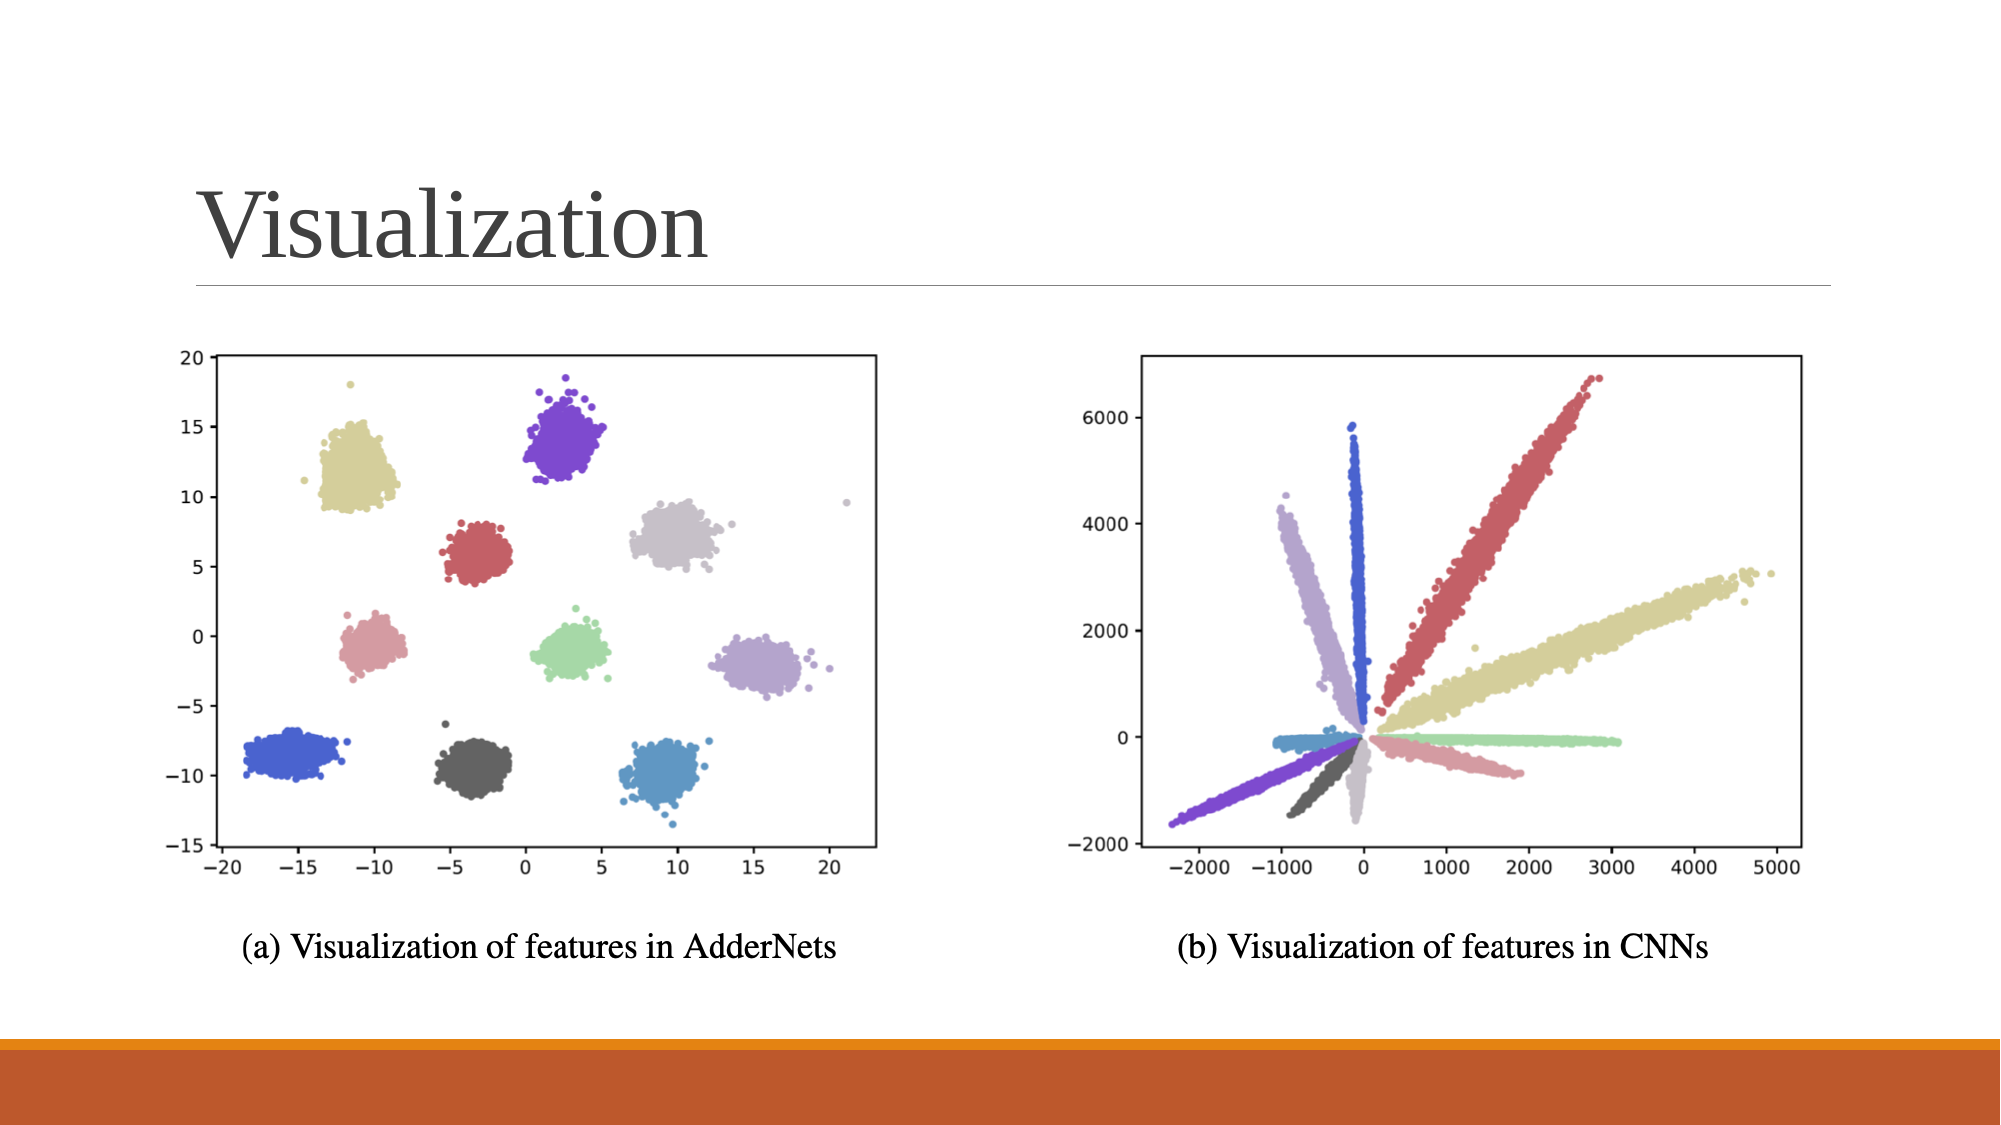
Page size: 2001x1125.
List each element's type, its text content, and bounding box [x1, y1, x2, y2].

title Visualization [180, 47, 1830, 285]
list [164, 340, 1816, 972]
